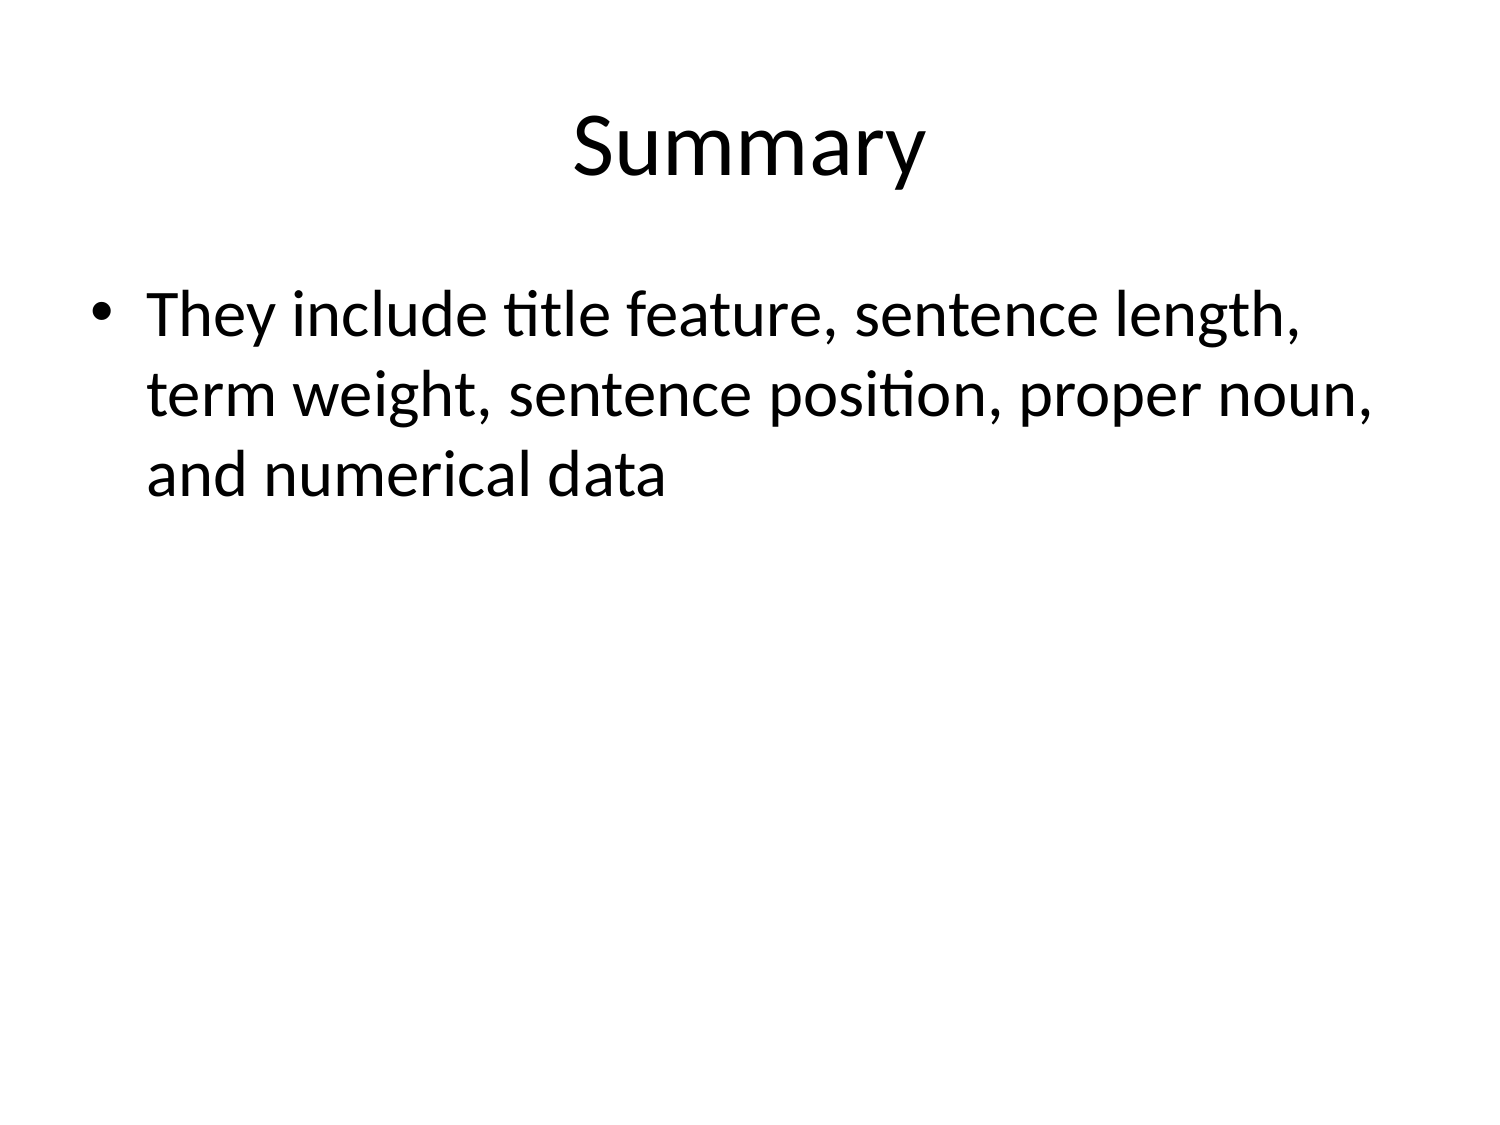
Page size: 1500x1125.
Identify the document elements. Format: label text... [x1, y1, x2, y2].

list They include title feature, sentence length, term weight, sentence position, proper noun, and numerical data [75, 262, 1425, 1005]
title Summary [75, 45, 1425, 233]
